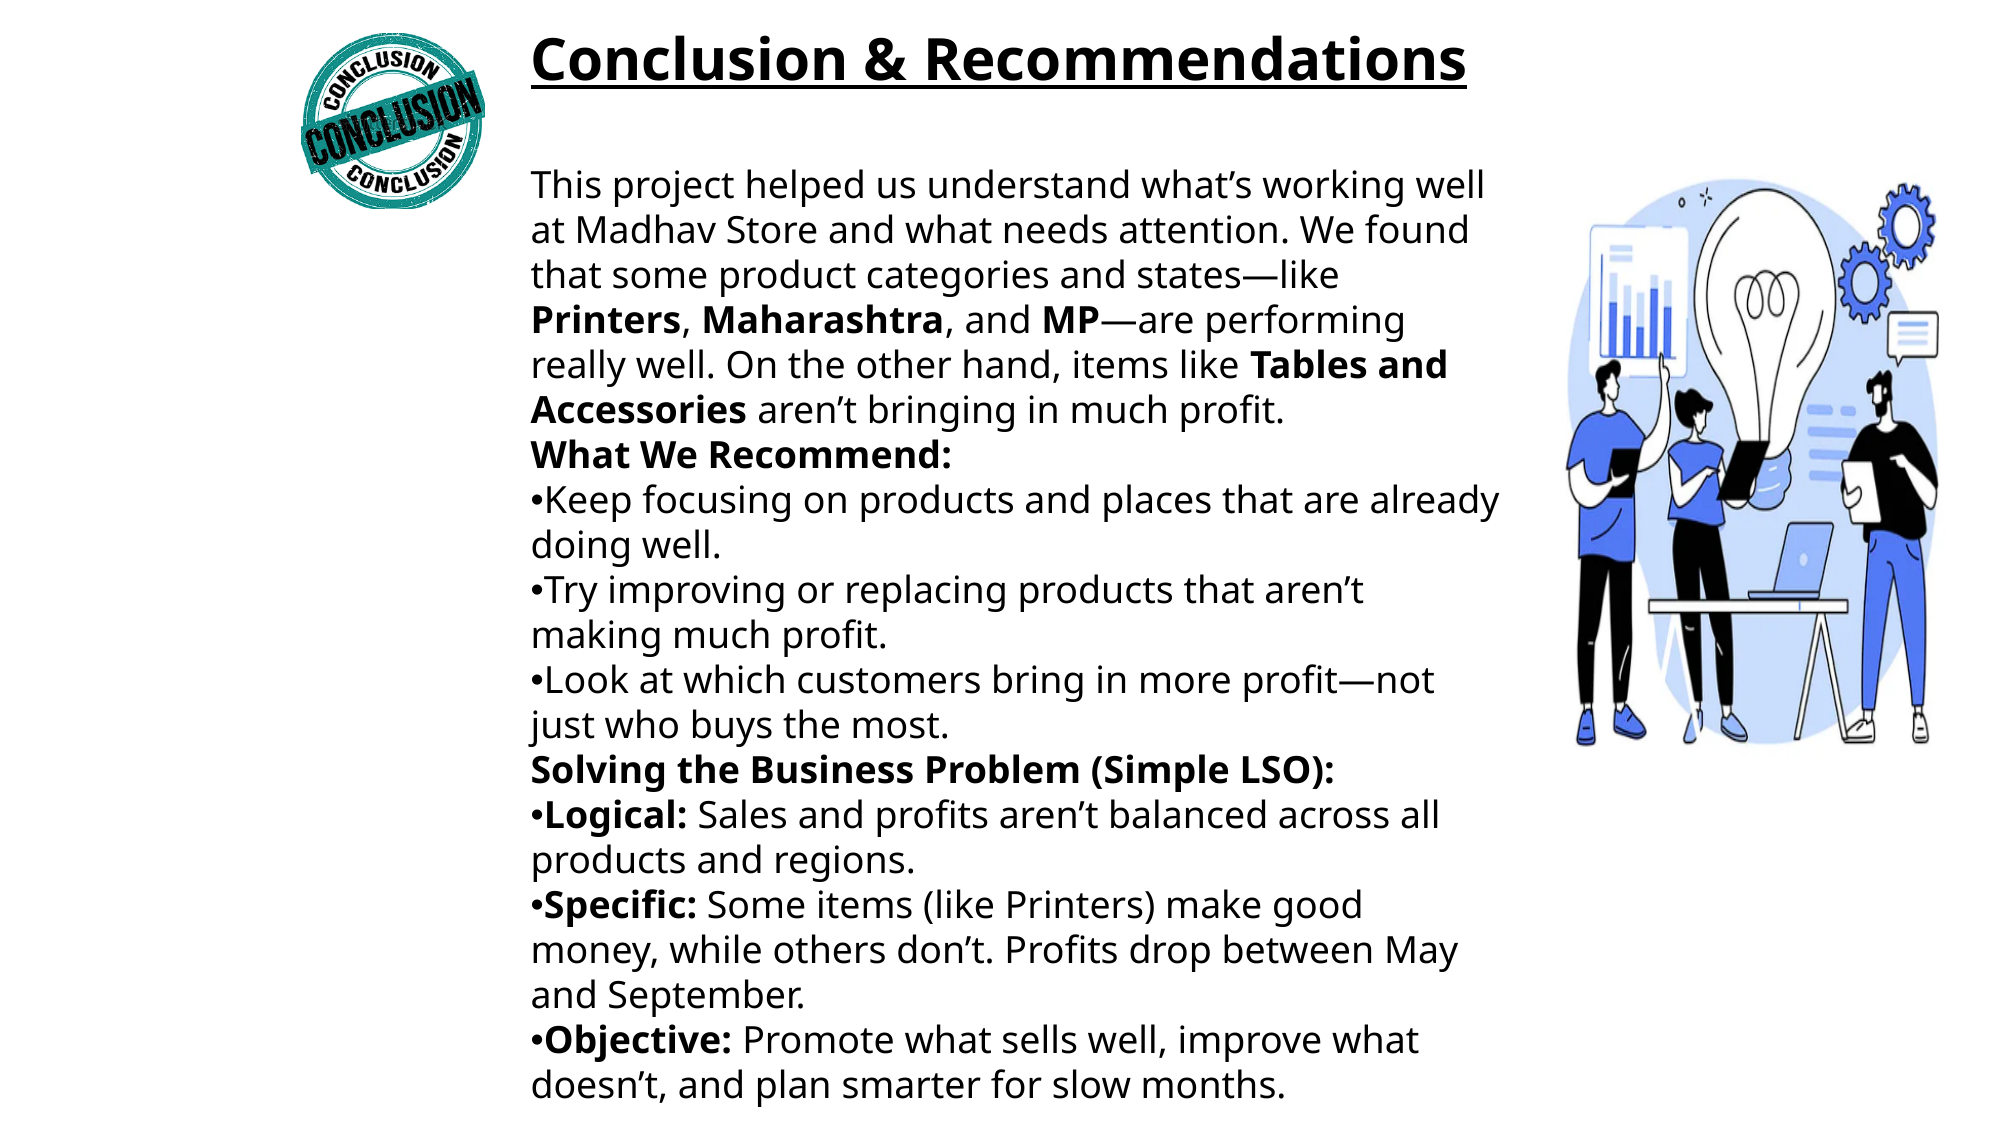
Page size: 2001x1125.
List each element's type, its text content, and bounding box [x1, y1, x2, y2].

picture [301, 32, 485, 209]
picture [1546, 120, 1949, 800]
text_box Conclusion & Recommendations This project helped us understand what’s working well at Madhav Store and what needs attention. We found that some product categories and states—like Printers, Maharashtra, and MP—are performing really well. On the other hand, items like Tables and Accessories aren’t bringing in much profit. What We Recommend: Keep focusing on products and places that are already doing well. Try improving or replacing products that aren’t making much profit. Look at which customers bring in more profit—not just who buys the most. Solving the Business Problem (Simple LSO): Logical: Sales and profits aren’t balanced across all products and regions. Specific: Some items (like Printers) make good money, while others don’t. Profits drop between May and September. Objective: Promote what sells well, improve what doesn’t, and plan smarter for slow months. [515, 14, 1516, 1114]
